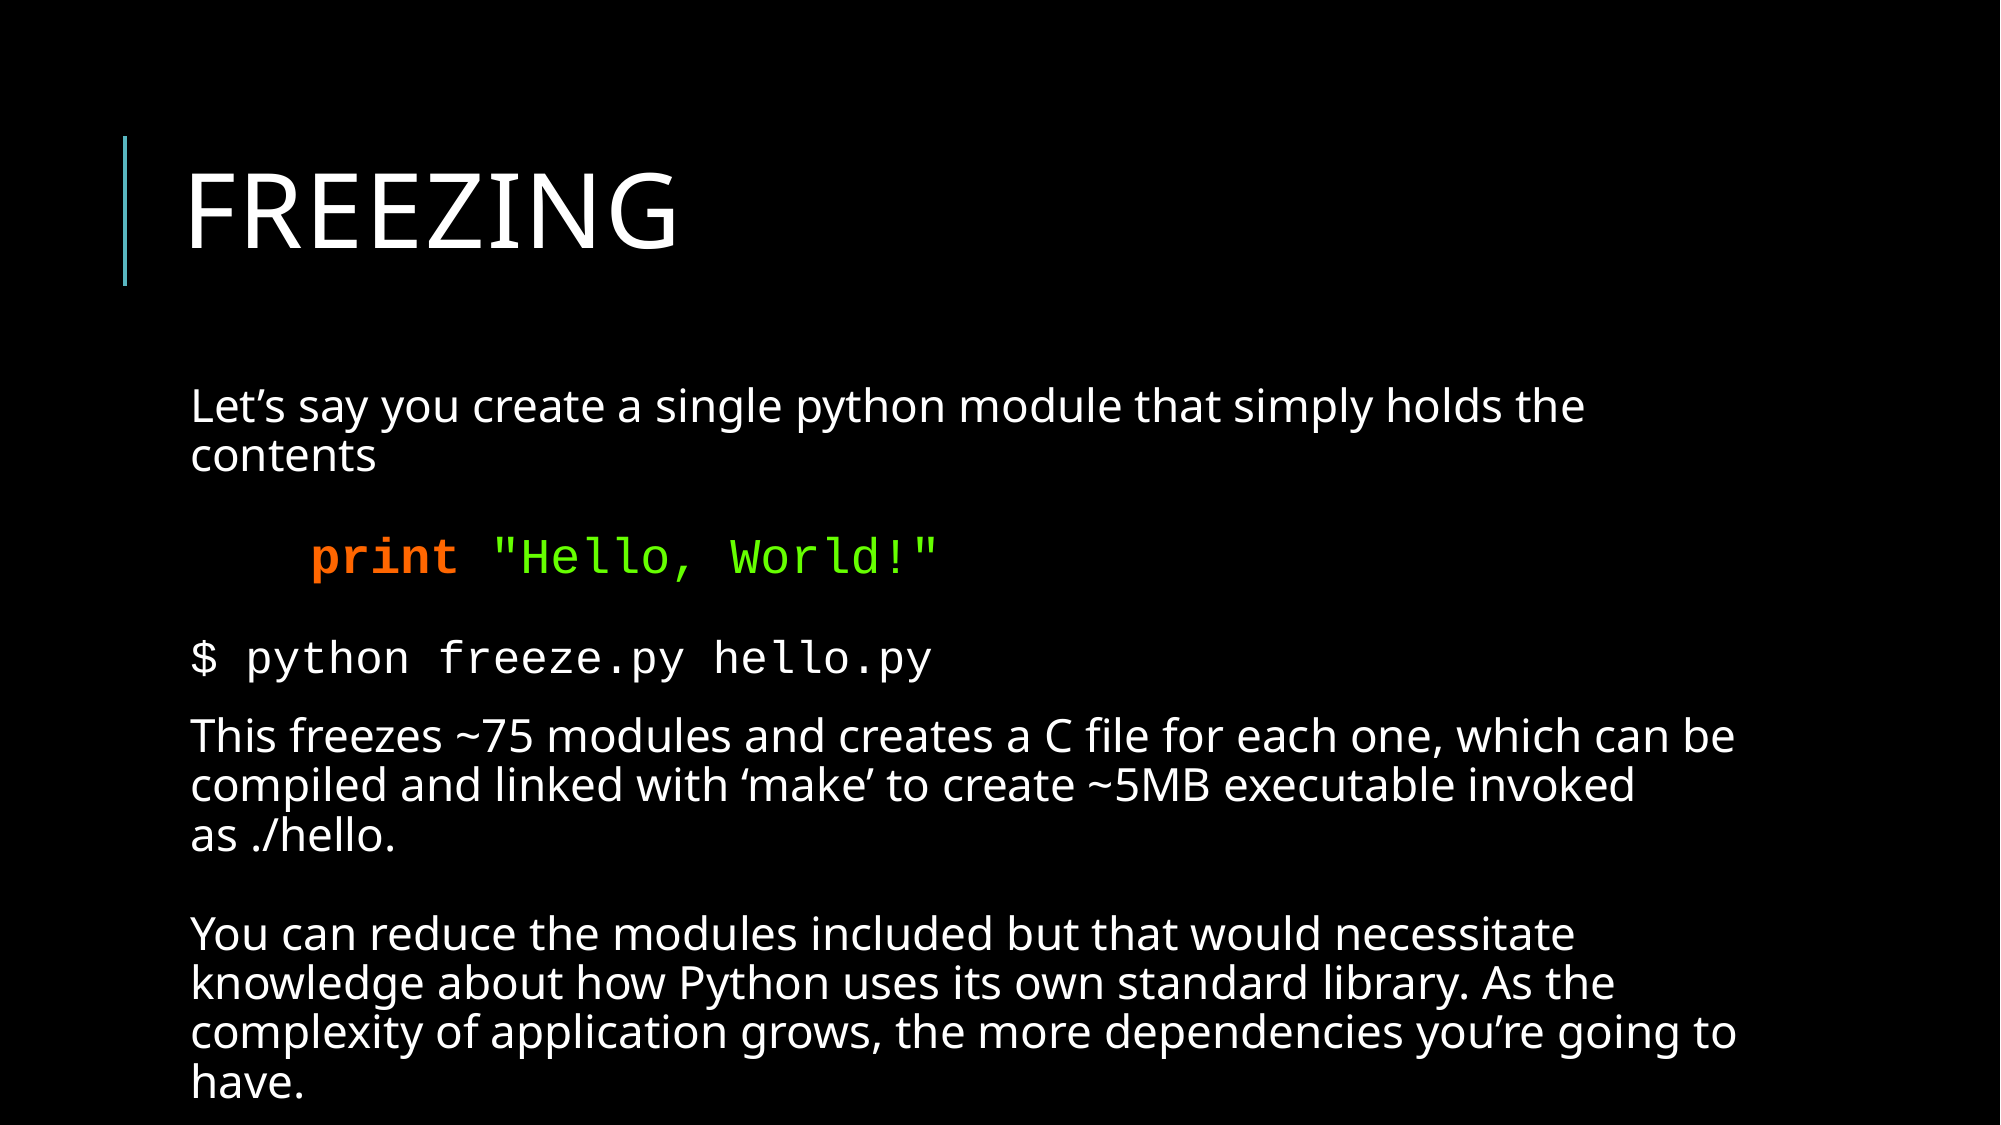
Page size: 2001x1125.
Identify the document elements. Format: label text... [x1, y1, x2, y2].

list Let’s say you create a single python module that simply holds the contents print "Hello, World!" $ python freeze.py hello.py This freezes ~75 modules and creates a C file for each one, which can be compiled and linked with ‘make’ to create ~5MB executable invoked as ./hello. You can reduce the modules included but that would necessitate knowledge about how Python uses its own standard library. As the complexity of application grows, the more dependencies you’re going to have. [168, 375, 1763, 1035]
title freezing [168, 96, 1763, 342]
